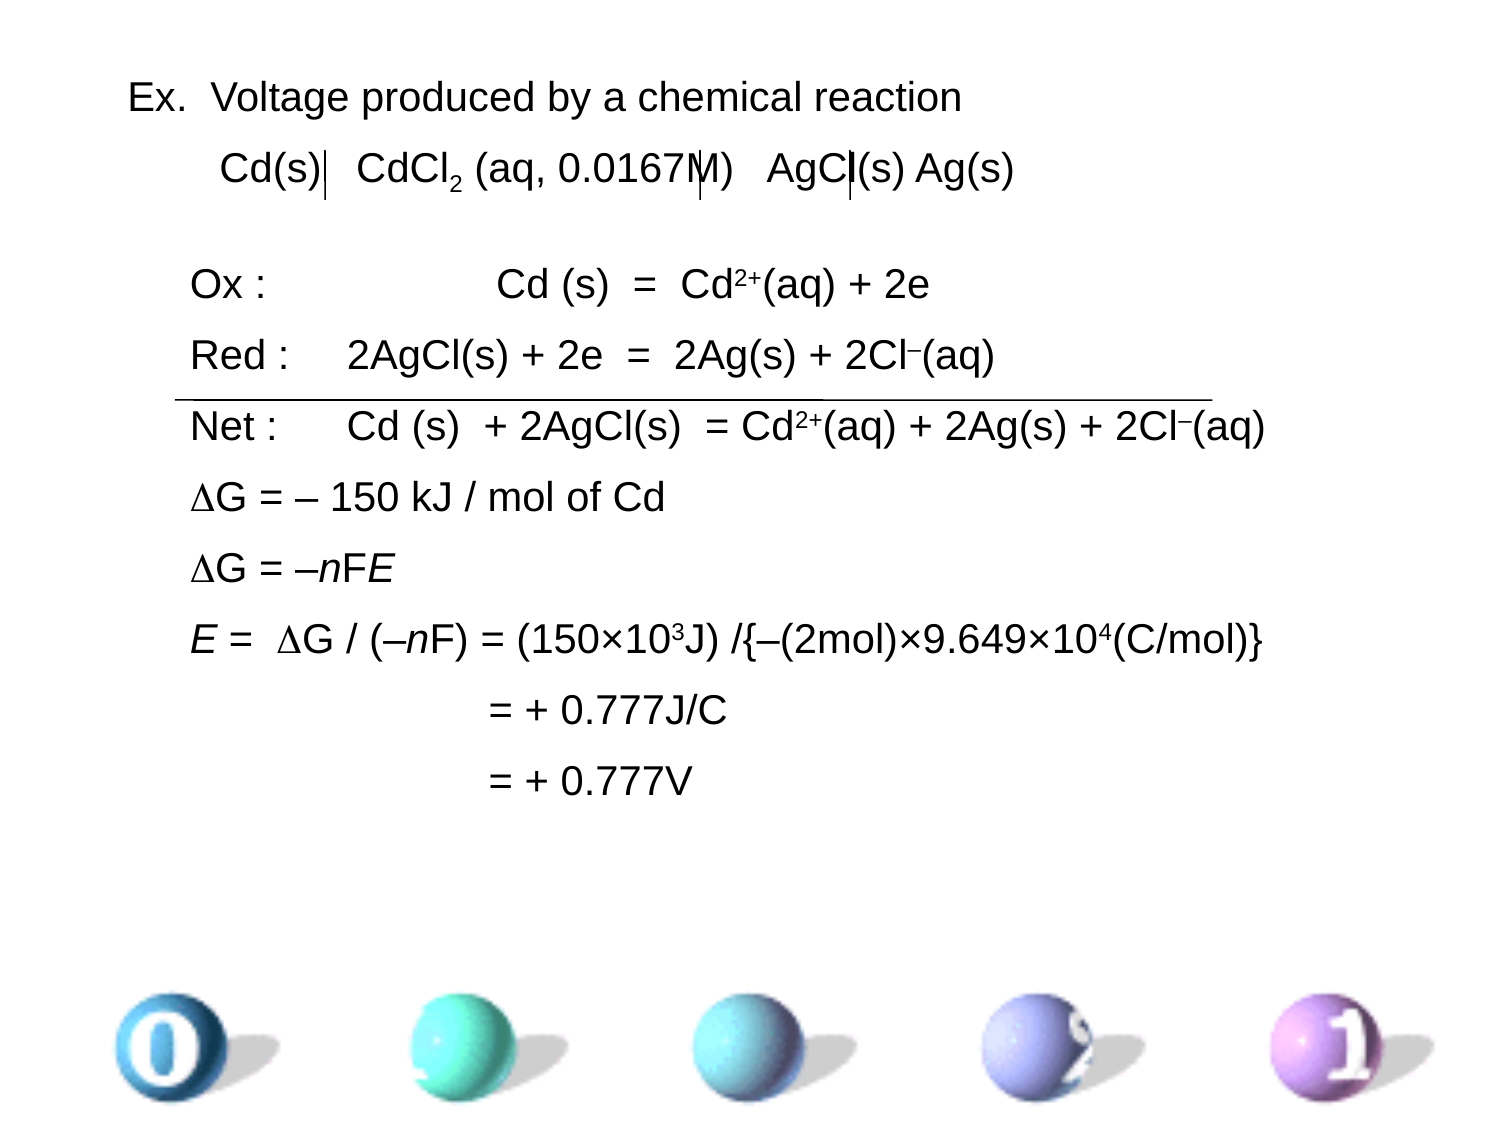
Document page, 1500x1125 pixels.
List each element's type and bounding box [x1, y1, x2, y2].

picture [0, 962, 1500, 1125]
text_box [112, 62, 1351, 916]
